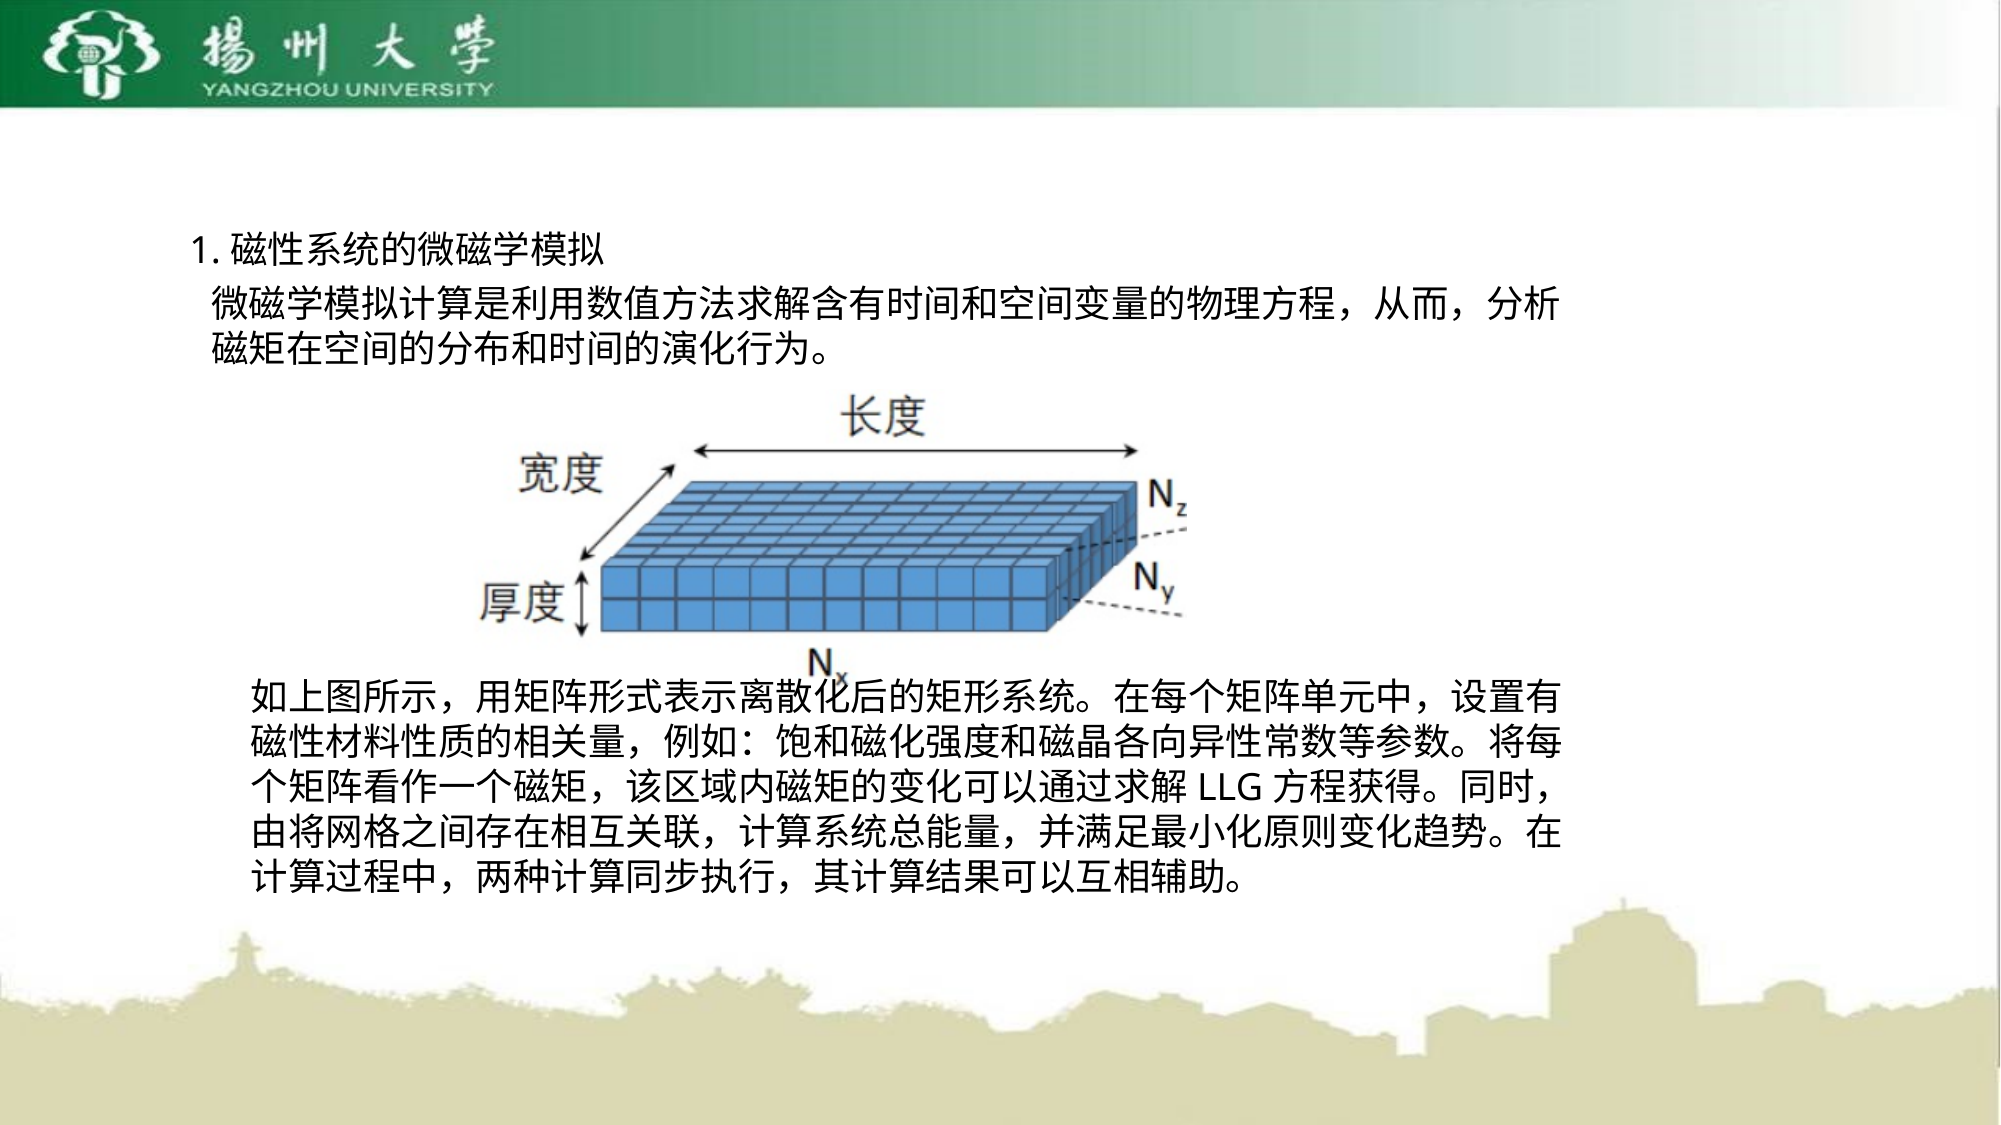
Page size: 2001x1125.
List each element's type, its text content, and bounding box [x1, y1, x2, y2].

text_box 微磁学模拟计算是利用数值方法求解含有时间和空间变量的物理方程，从而，分析磁矩在空间的分布和时间的演化行为。 [196, 272, 1589, 377]
text_box 如上图所示，用矩阵形式表示离散化后的矩形系统。在每个矩阵单元中，设置有磁性材料性质的相关量，例如：饱和磁化强度和磁晶各向异性常数等参数。将每个矩阵看作一个磁矩，该区域内磁矩的变化可以通过求解LLG方程获得。同时，由将网格之间存在相互关联，计算系统总能量，并满足最小化原则变化趋势。在计算过程中，两种计算同步执行，其计算结果可以互相辅助。 [235, 665, 1589, 906]
text_box 1.磁性系统的微磁学模拟 [174, 218, 899, 279]
picture [0, 0, 2001, 1125]
